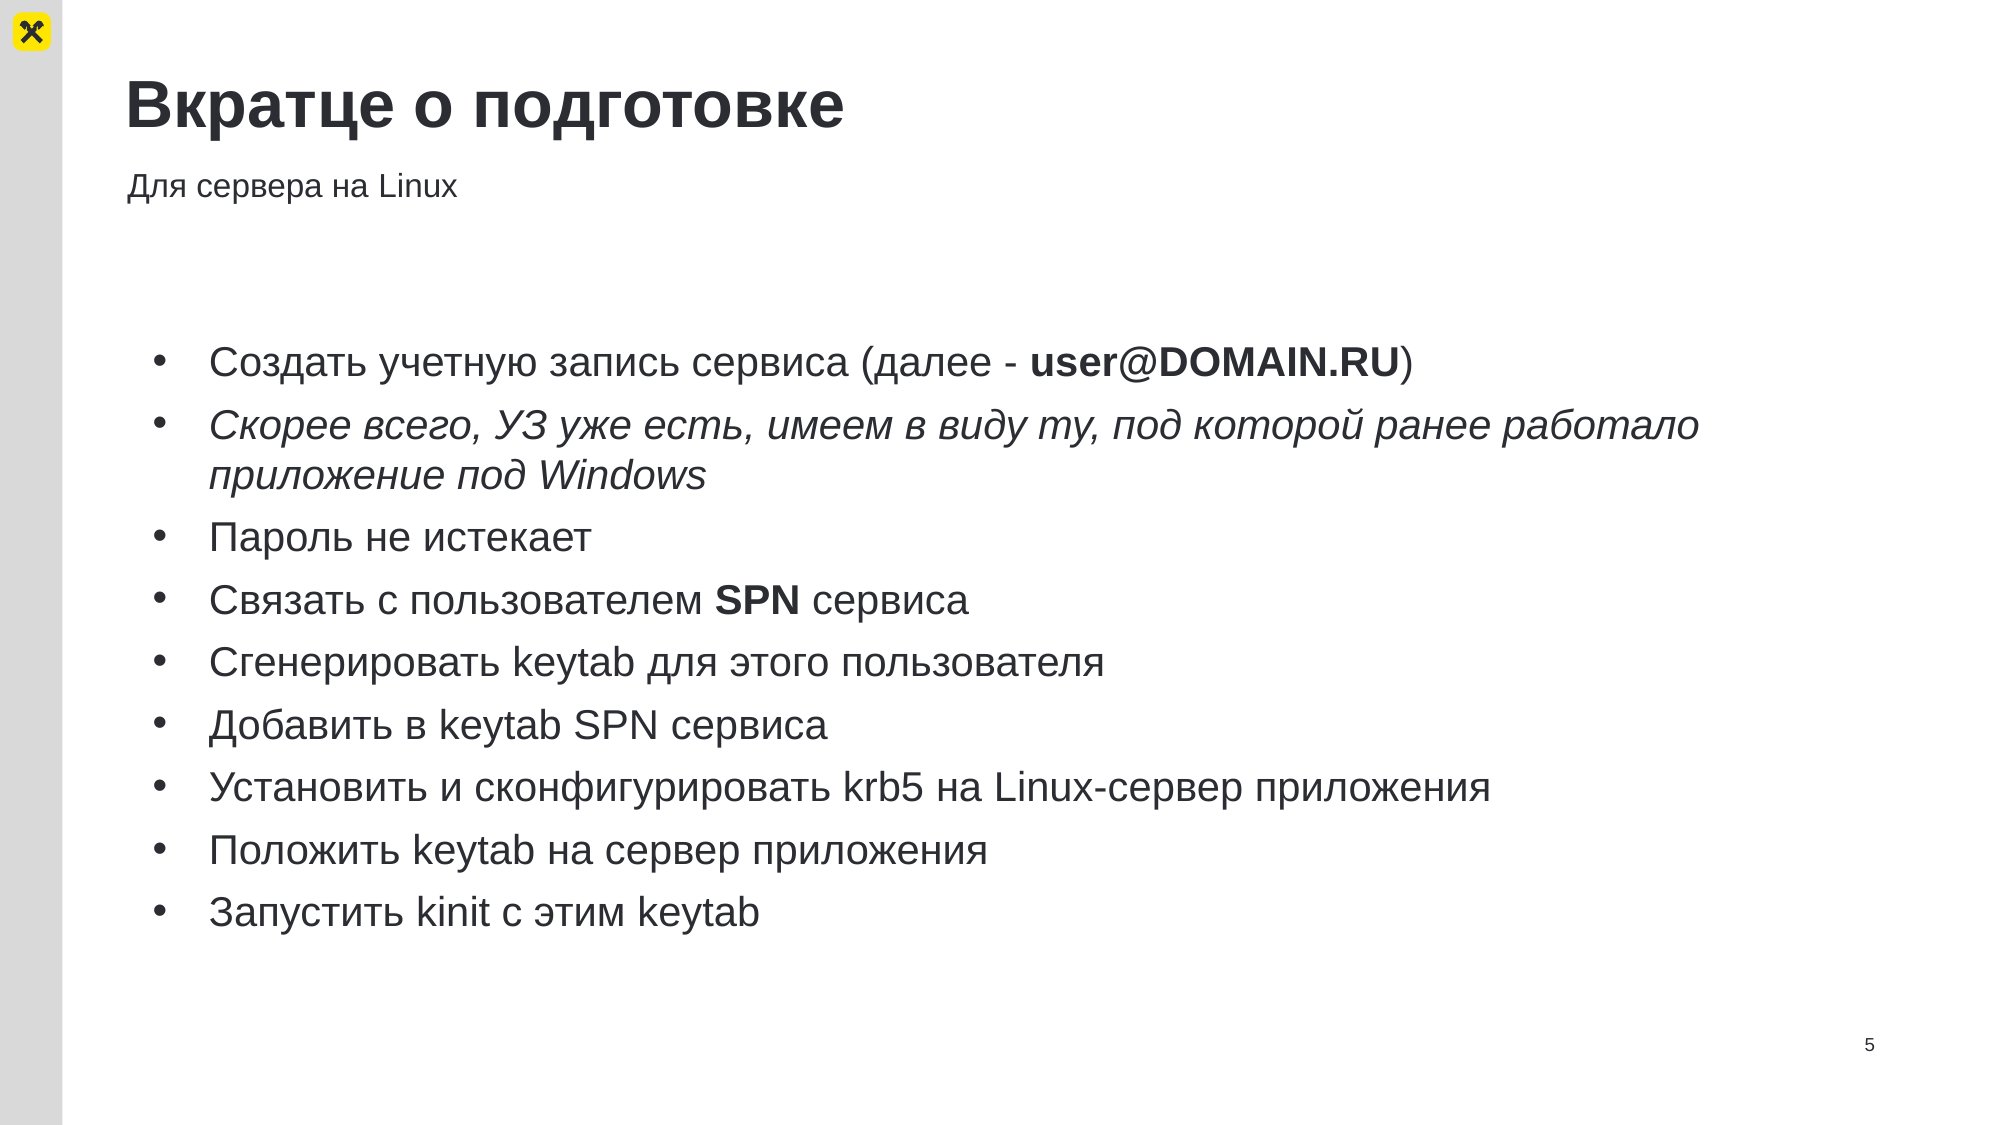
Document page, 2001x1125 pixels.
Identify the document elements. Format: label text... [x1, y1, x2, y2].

list Для сервера на Linux [125, 156, 1750, 219]
list Создать учетную запись сервиса (далее - user@DOMAIN.RU) Скорее всего, УЗ уже есть, имеем в виду ту, под которой ранее работало приложение под Windows Пароль не истекает Связать с пользователем SPN сервиса Сгенерировать keytab для этого пользователя Добавить в keytab SPN сервиса Установить и сконфигурировать krb5 на Linux-сервер приложения Положить keytab на сервер приложения Запустить kinit с этим keytab [152, 327, 1813, 768]
slide_number 5 [1749, 1000, 1875, 1064]
title Вкратце о подготовке [125, 62, 1875, 157]
